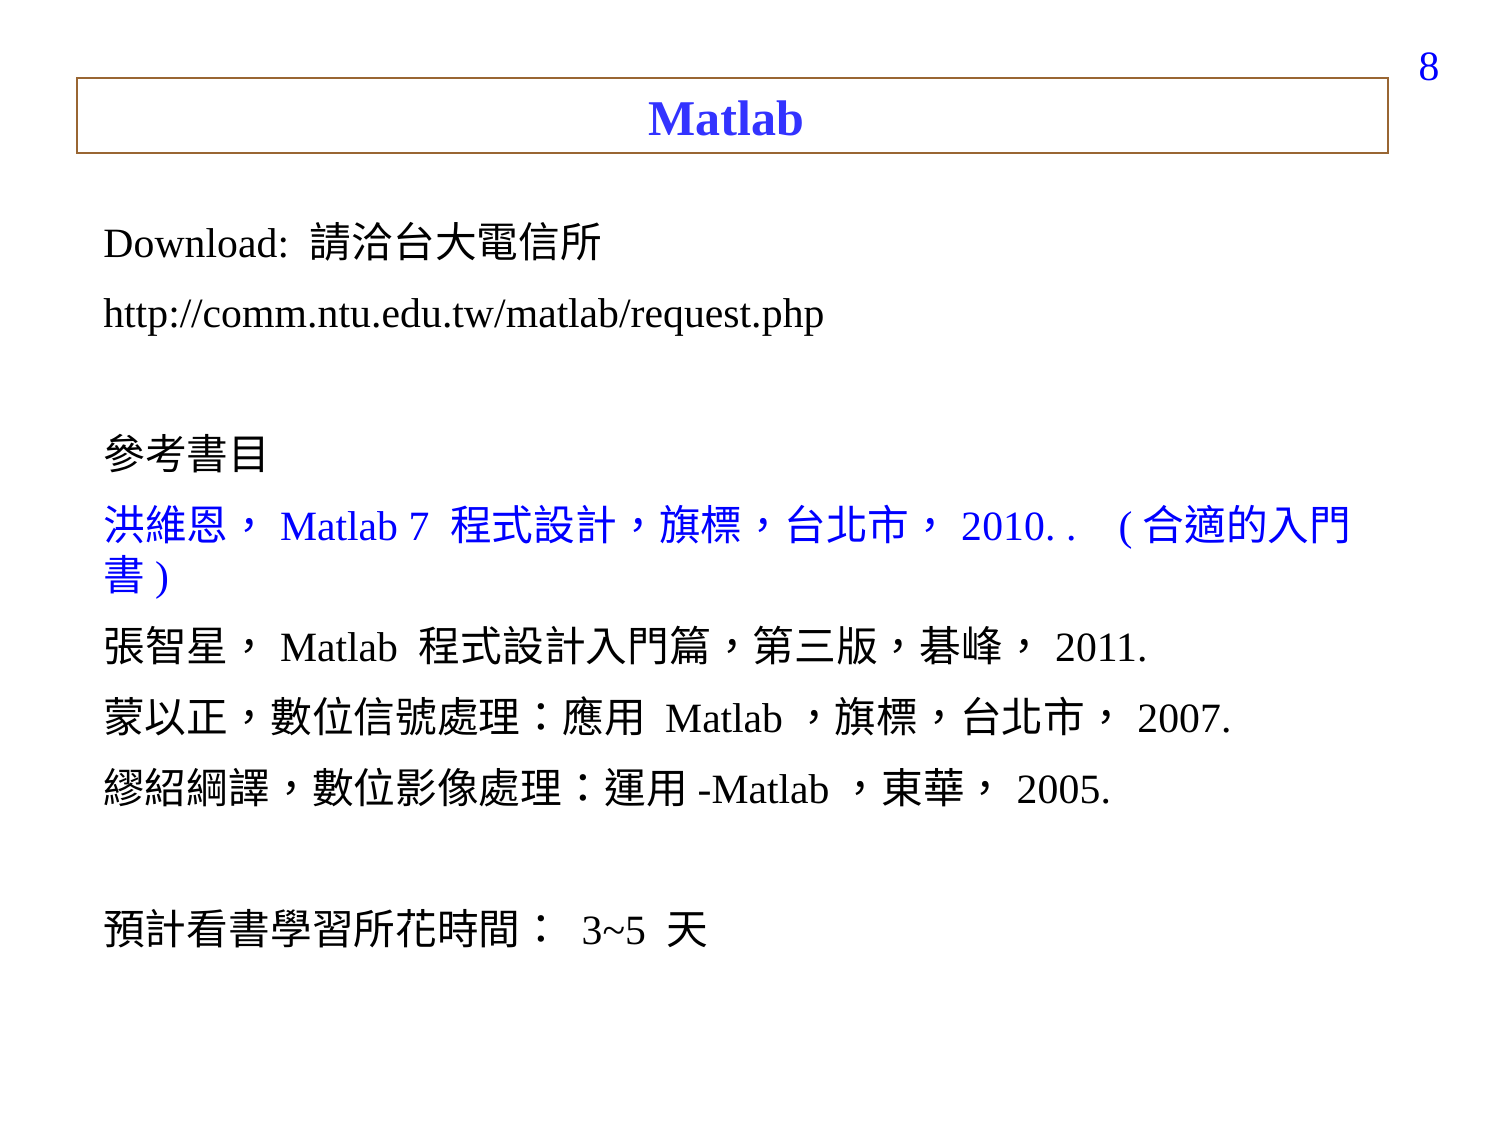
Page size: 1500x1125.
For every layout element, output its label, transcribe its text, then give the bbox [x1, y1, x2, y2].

slide_number 8 [1104, 30, 1455, 110]
text_box Download: 請洽台大電信所 http://comm.ntu.edu.tw/matlab/request.php 參考書目 洪維恩，Matlab 7 程式設計，旗標，台北市，2010. . (合適的入門書) 張智星，Matlab 程式設計入門篇，第三版，碁峰，2011. 蒙以正，數位信號處理：應用 Matlab，旗標，台北市，2007. 繆紹綱譯，數位影像處理：運用-Matlab，東華，2005. 預計看書學習所花時間： 3~5 天 [88, 207, 1400, 961]
text_box Matlab [76, 78, 1388, 153]
